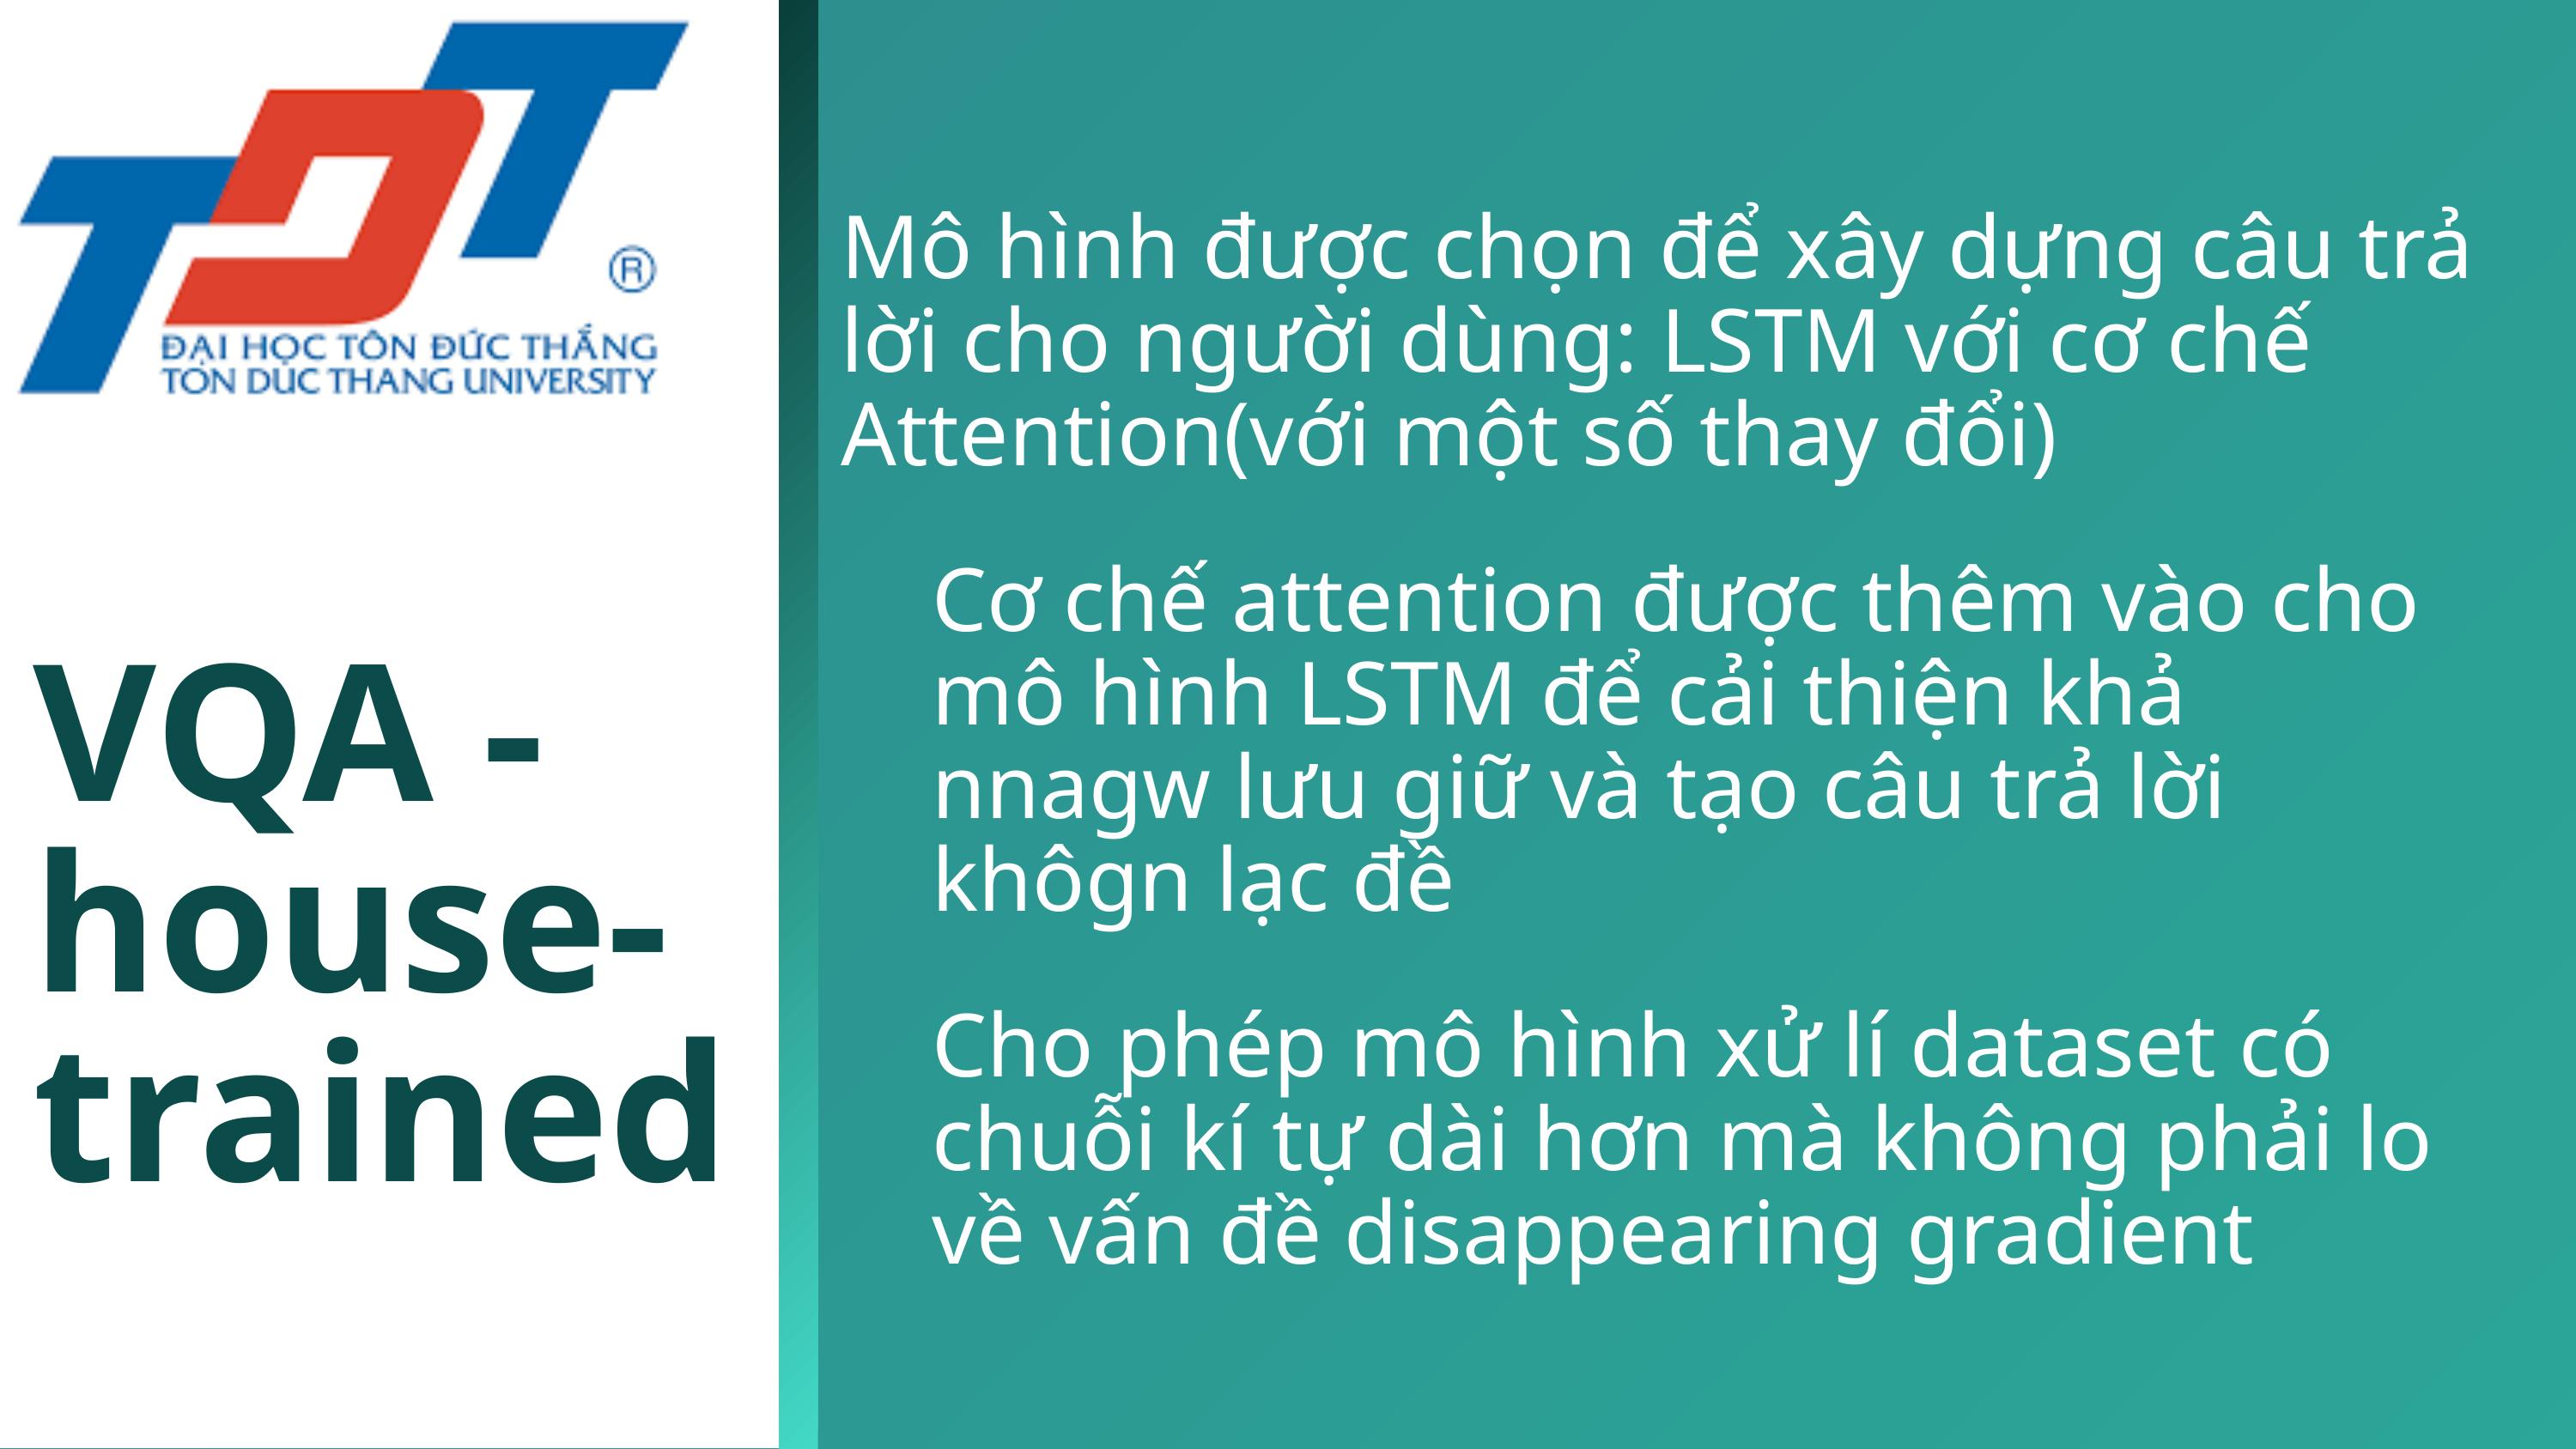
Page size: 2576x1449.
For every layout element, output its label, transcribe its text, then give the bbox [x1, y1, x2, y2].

text_box Cơ chế attention được thêm vào cho mô hình LSTM để cải thiện khả nnagw lưu giữ và tạo câu trả lời khôgn lạc đề [932, 555, 2485, 930]
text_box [0, 0, 778, 1449]
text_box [779, 0, 818, 1449]
text_box Mô hình được chọn để xây dựng câu trả lời cho người dùng: LSTM với cơ chế Attention(với một số thay đổi) [841, 203, 2576, 483]
text_box Cho phép mô hình xử lí dataset có chuỗi kí tự dài hơn mà không phải lo về vấn đề disappearing gradient [932, 1001, 2485, 1282]
